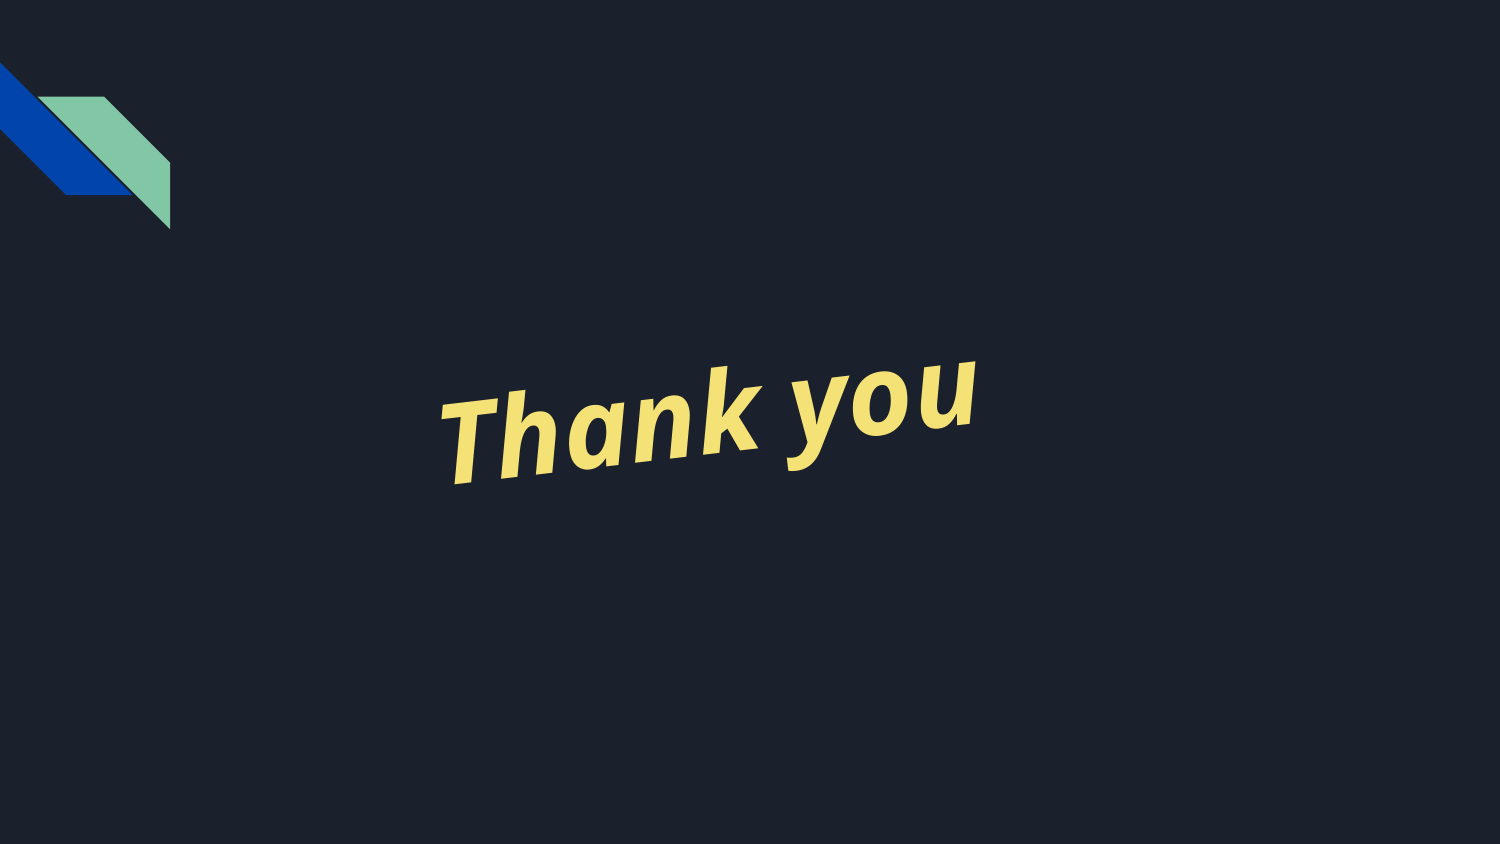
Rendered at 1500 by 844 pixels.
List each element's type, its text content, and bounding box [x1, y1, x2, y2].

title Thank you [410, 284, 1090, 560]
